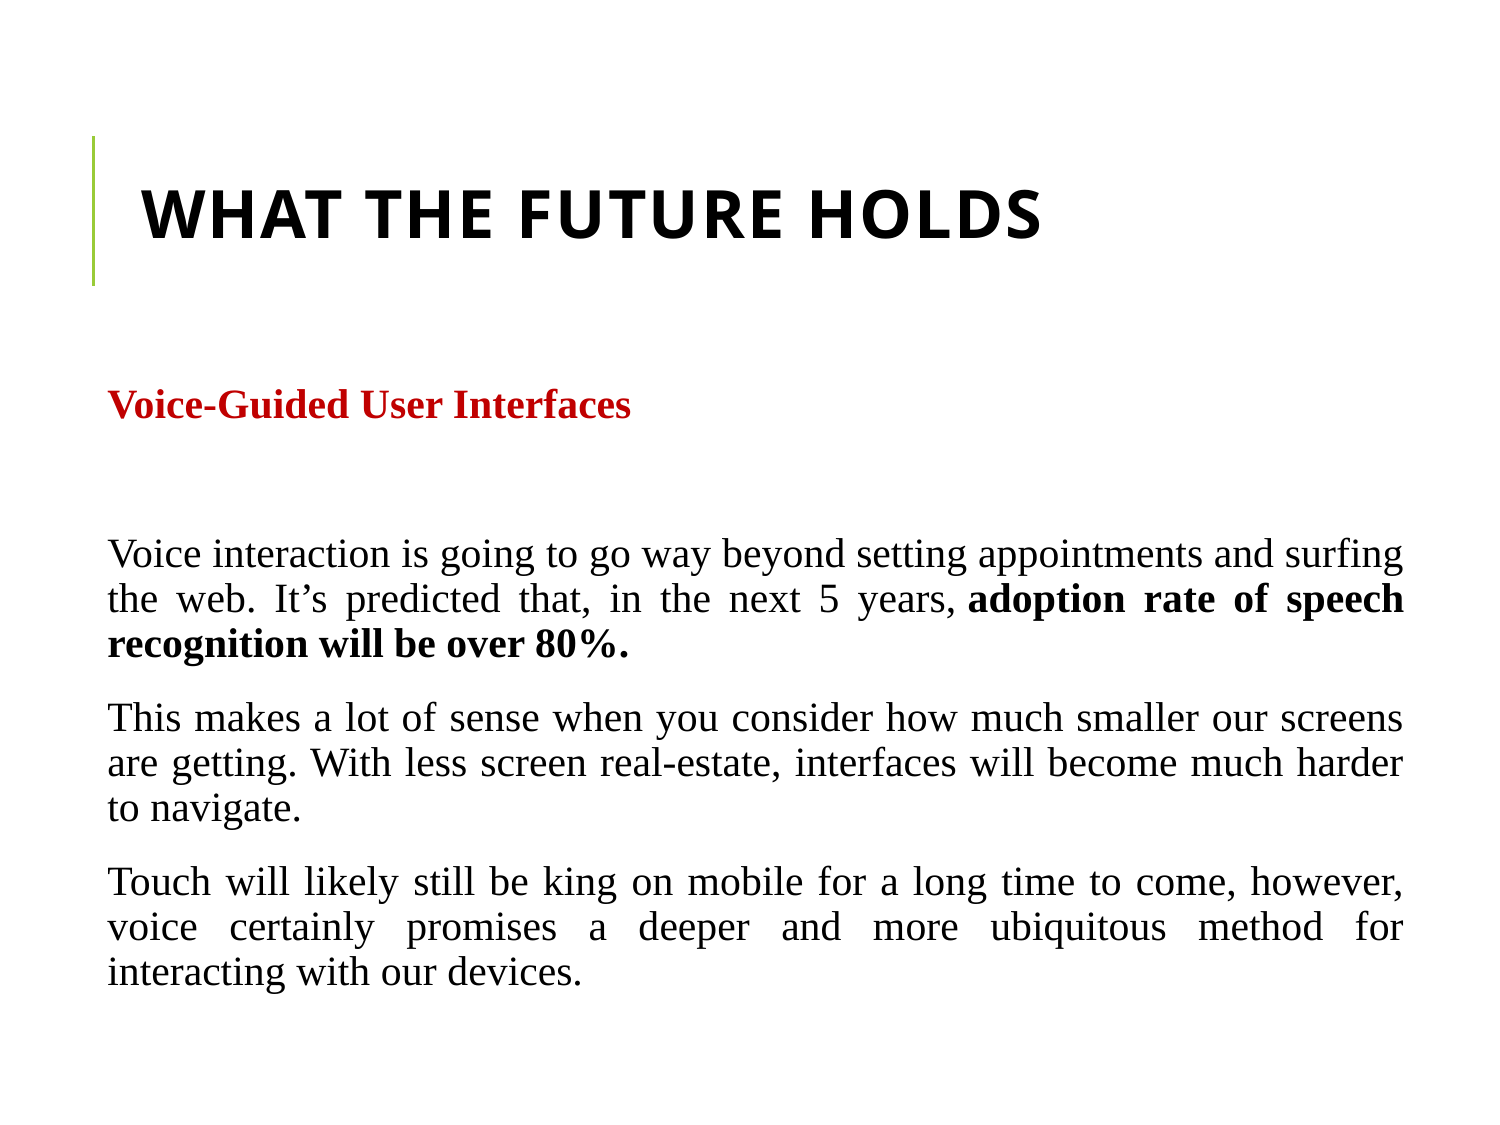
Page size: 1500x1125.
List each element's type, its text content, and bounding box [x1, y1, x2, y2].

title What the future holds [126, 96, 1322, 342]
list Voice-Guided User Interfaces Voice interaction is going to go way beyond setting appointments and surfing the web. It’s predicted that, in the next 5 years, adoption rate of speech recognition will be over 80%. This makes a lot of sense when you consider how much smaller our screens are getting. With less screen real-estate, interfaces will become much harder to navigate. Touch will likely still be king on mobile for a long time to come, however, voice certainly promises a deeper and more ubiquitous method for interacting with our devices. [99, 375, 1413, 1035]
